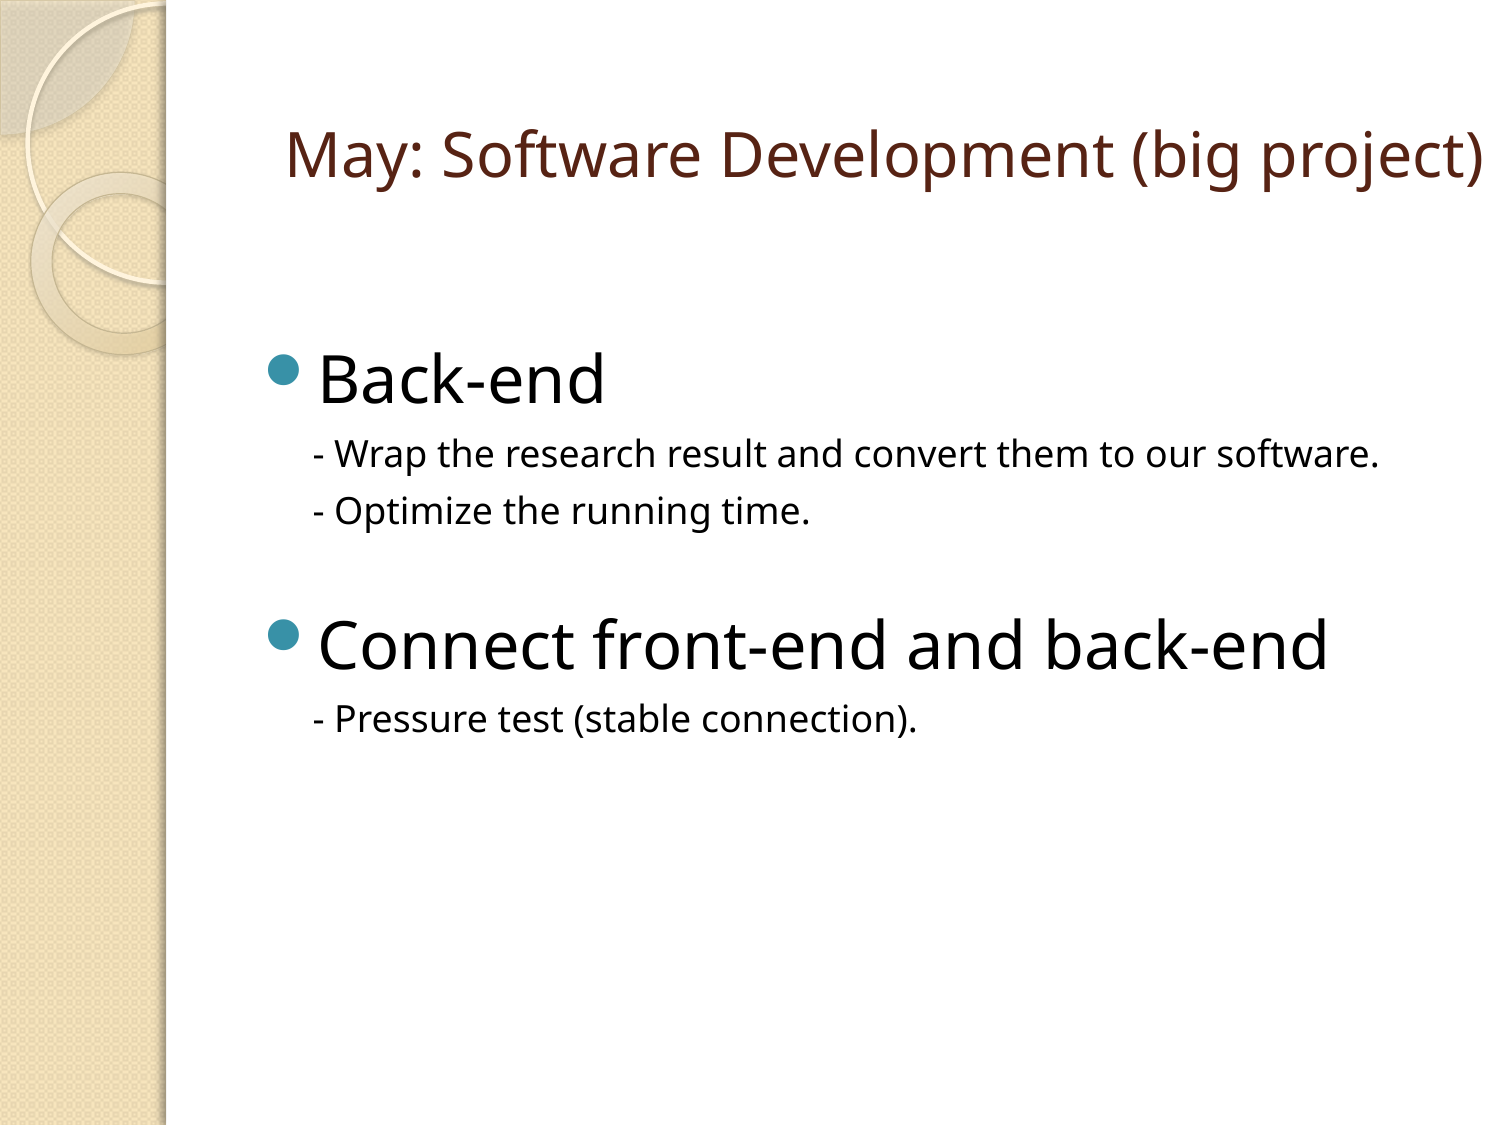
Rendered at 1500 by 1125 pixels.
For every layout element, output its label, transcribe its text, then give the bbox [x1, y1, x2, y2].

list Back-end - Wrap the research result and convert them to our software. - Optimize the running time. Connect front-end and back-end - Pressure test (stable connection). [235, 237, 1466, 1025]
title May: Software Development (big project) [270, 96, 1500, 284]
